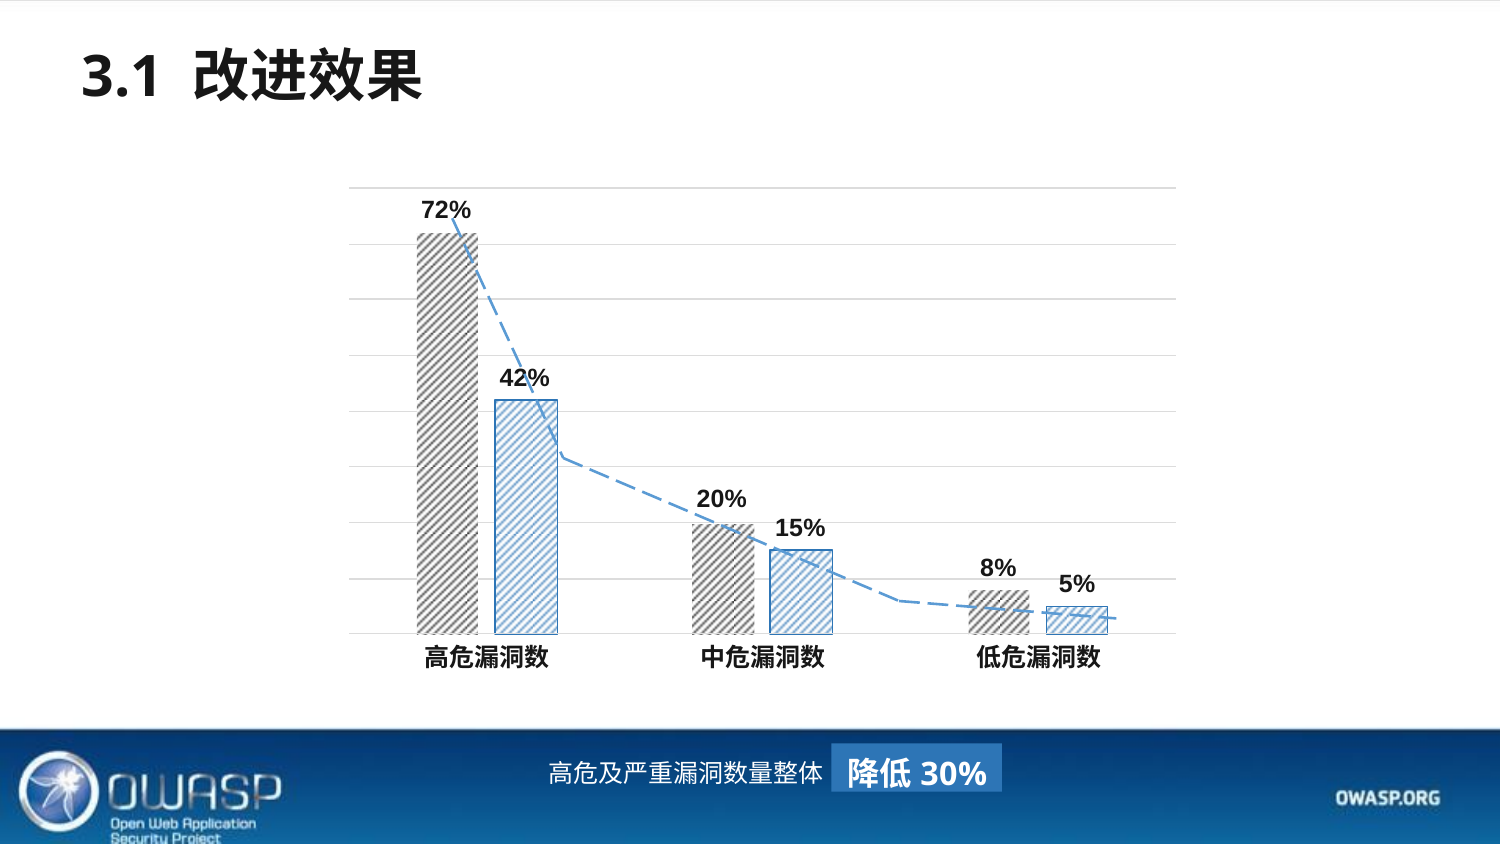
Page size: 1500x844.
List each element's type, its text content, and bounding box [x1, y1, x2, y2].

text_box 降低30% [831, 743, 1002, 792]
text_box [968, 607, 1030, 633]
text_box [495, 400, 558, 633]
text_box [770, 550, 833, 633]
text_box 5% [1056, 567, 1098, 598]
text_box [1046, 613, 1108, 633]
text_box [416, 232, 478, 633]
text_box 42% [497, 361, 532, 392]
text_box 高危漏洞数 [422, 641, 553, 672]
text_box 42% [519, 361, 553, 392]
title 3.1 改进效果 [78, 39, 1422, 181]
text_box [1046, 606, 1108, 617]
picture [0, 0, 1500, 844]
text_box 20% 15% [694, 484, 828, 542]
text_box [692, 523, 755, 633]
text_box [968, 589, 1030, 611]
text_box 8% [978, 551, 1019, 582]
text_box 高危及严重漏洞数量整体 [546, 757, 827, 788]
text_box 低危漏洞数 [974, 641, 1104, 672]
text_box 中危漏洞数 [698, 641, 828, 672]
text_box 72% [418, 193, 474, 224]
